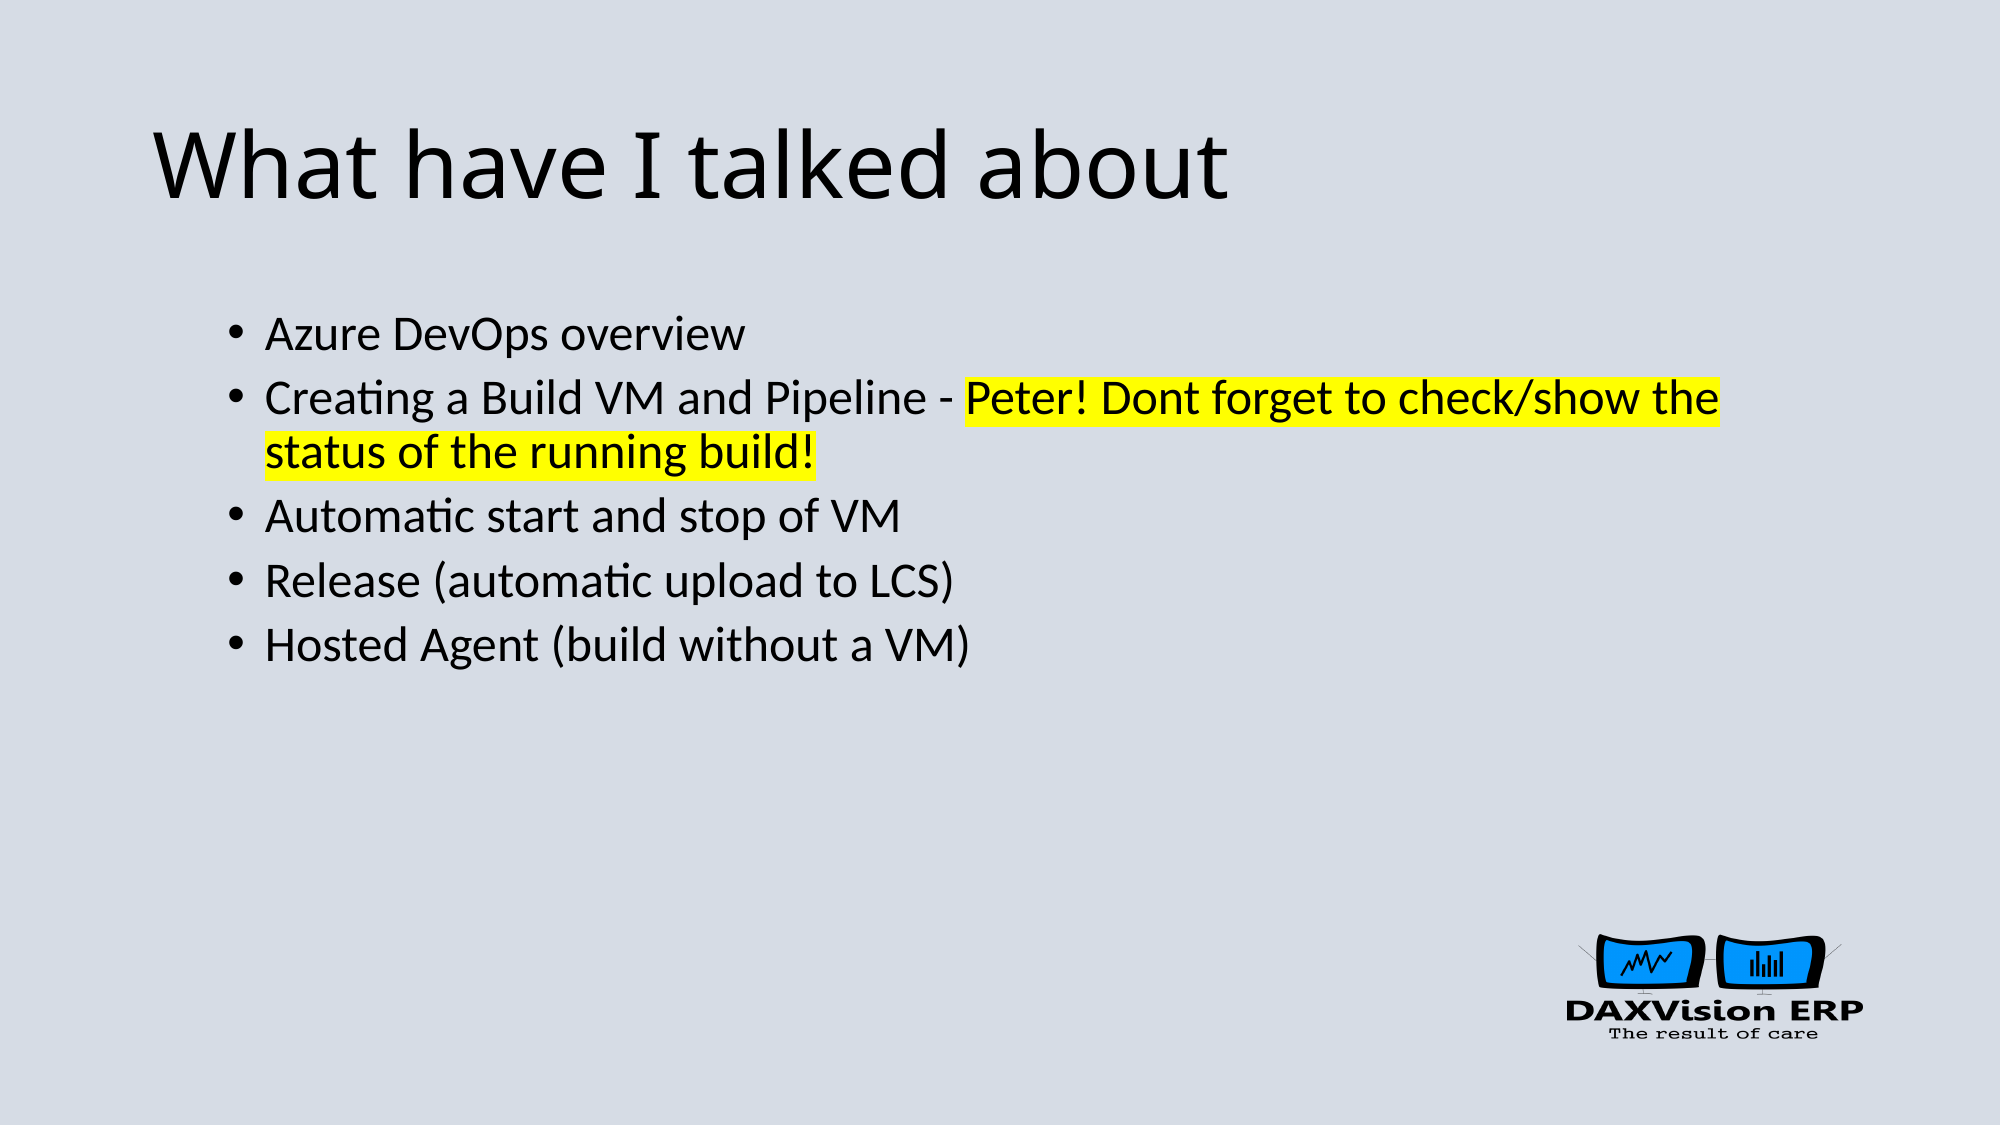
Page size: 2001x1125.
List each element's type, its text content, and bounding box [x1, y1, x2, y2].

picture [1567, 1014, 1863, 1103]
list Azure DevOps overview Creating a Build VM and Pipeline - Peter! Dont forget to check/show the status of the running build! Automatic start and stop of VM Release (automatic upload to LCS) Hosted Agent (build without a VM) [137, 299, 1863, 1014]
title What have I talked about [137, 59, 1863, 278]
